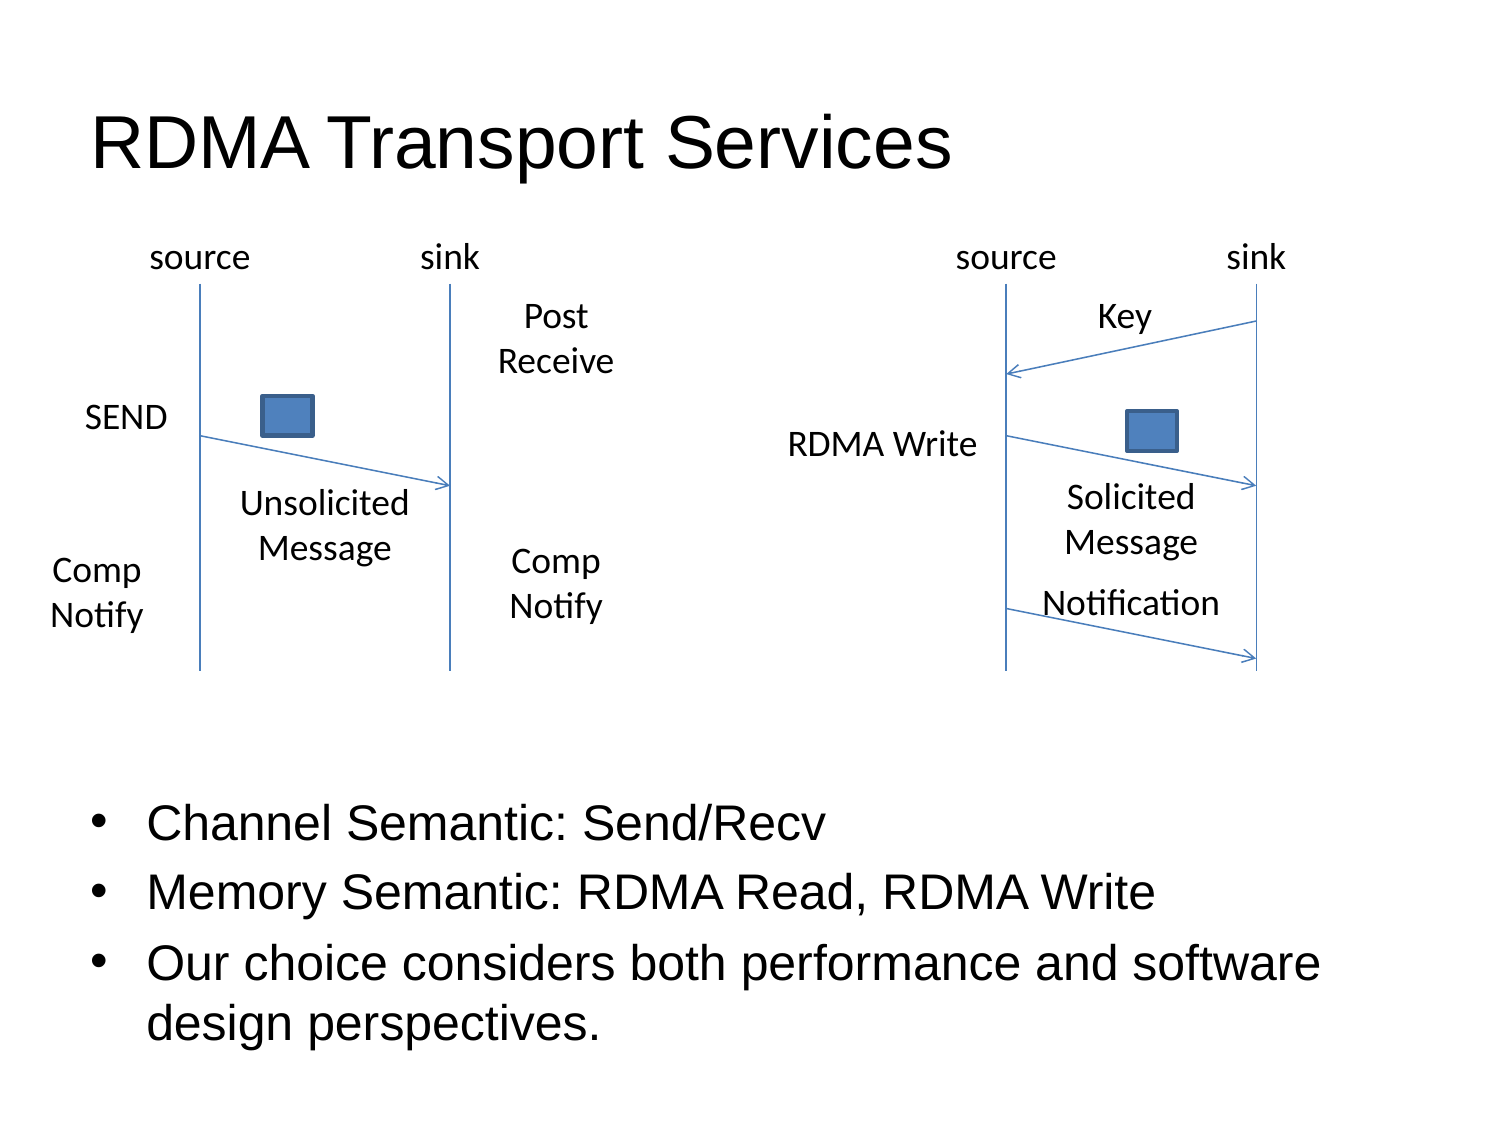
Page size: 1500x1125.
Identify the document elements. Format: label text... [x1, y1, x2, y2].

text_box [260, 394, 315, 434]
text_box Comp Notify [3, 537, 191, 642]
text_box Key [1056, 283, 1194, 319]
text_box Unsolicited Message [204, 495, 445, 576]
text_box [1005, 435, 1257, 486]
text_box source [937, 224, 1075, 285]
text_box sink [381, 224, 519, 285]
text_box Notification [1010, 571, 1252, 606]
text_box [199, 435, 451, 486]
title RDMA Transport Services [75, 45, 1425, 233]
text_box Comp Notify [462, 528, 650, 634]
list Channel Semantic: Send/Recv Memory Semantic: RDMA Read, RDMA Write Our choice considers both performance and software design perspectives. [75, 782, 1425, 1050]
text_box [1005, 608, 1257, 659]
text_box RDMA Write [766, 411, 999, 471]
text_box source [131, 224, 269, 285]
text_box Solicited Message [1010, 495, 1252, 570]
text_box [1125, 409, 1179, 434]
text_box Post Receive [462, 283, 650, 389]
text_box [1005, 320, 1257, 375]
text_box sink [1187, 224, 1325, 285]
text_box SEND [57, 384, 195, 445]
